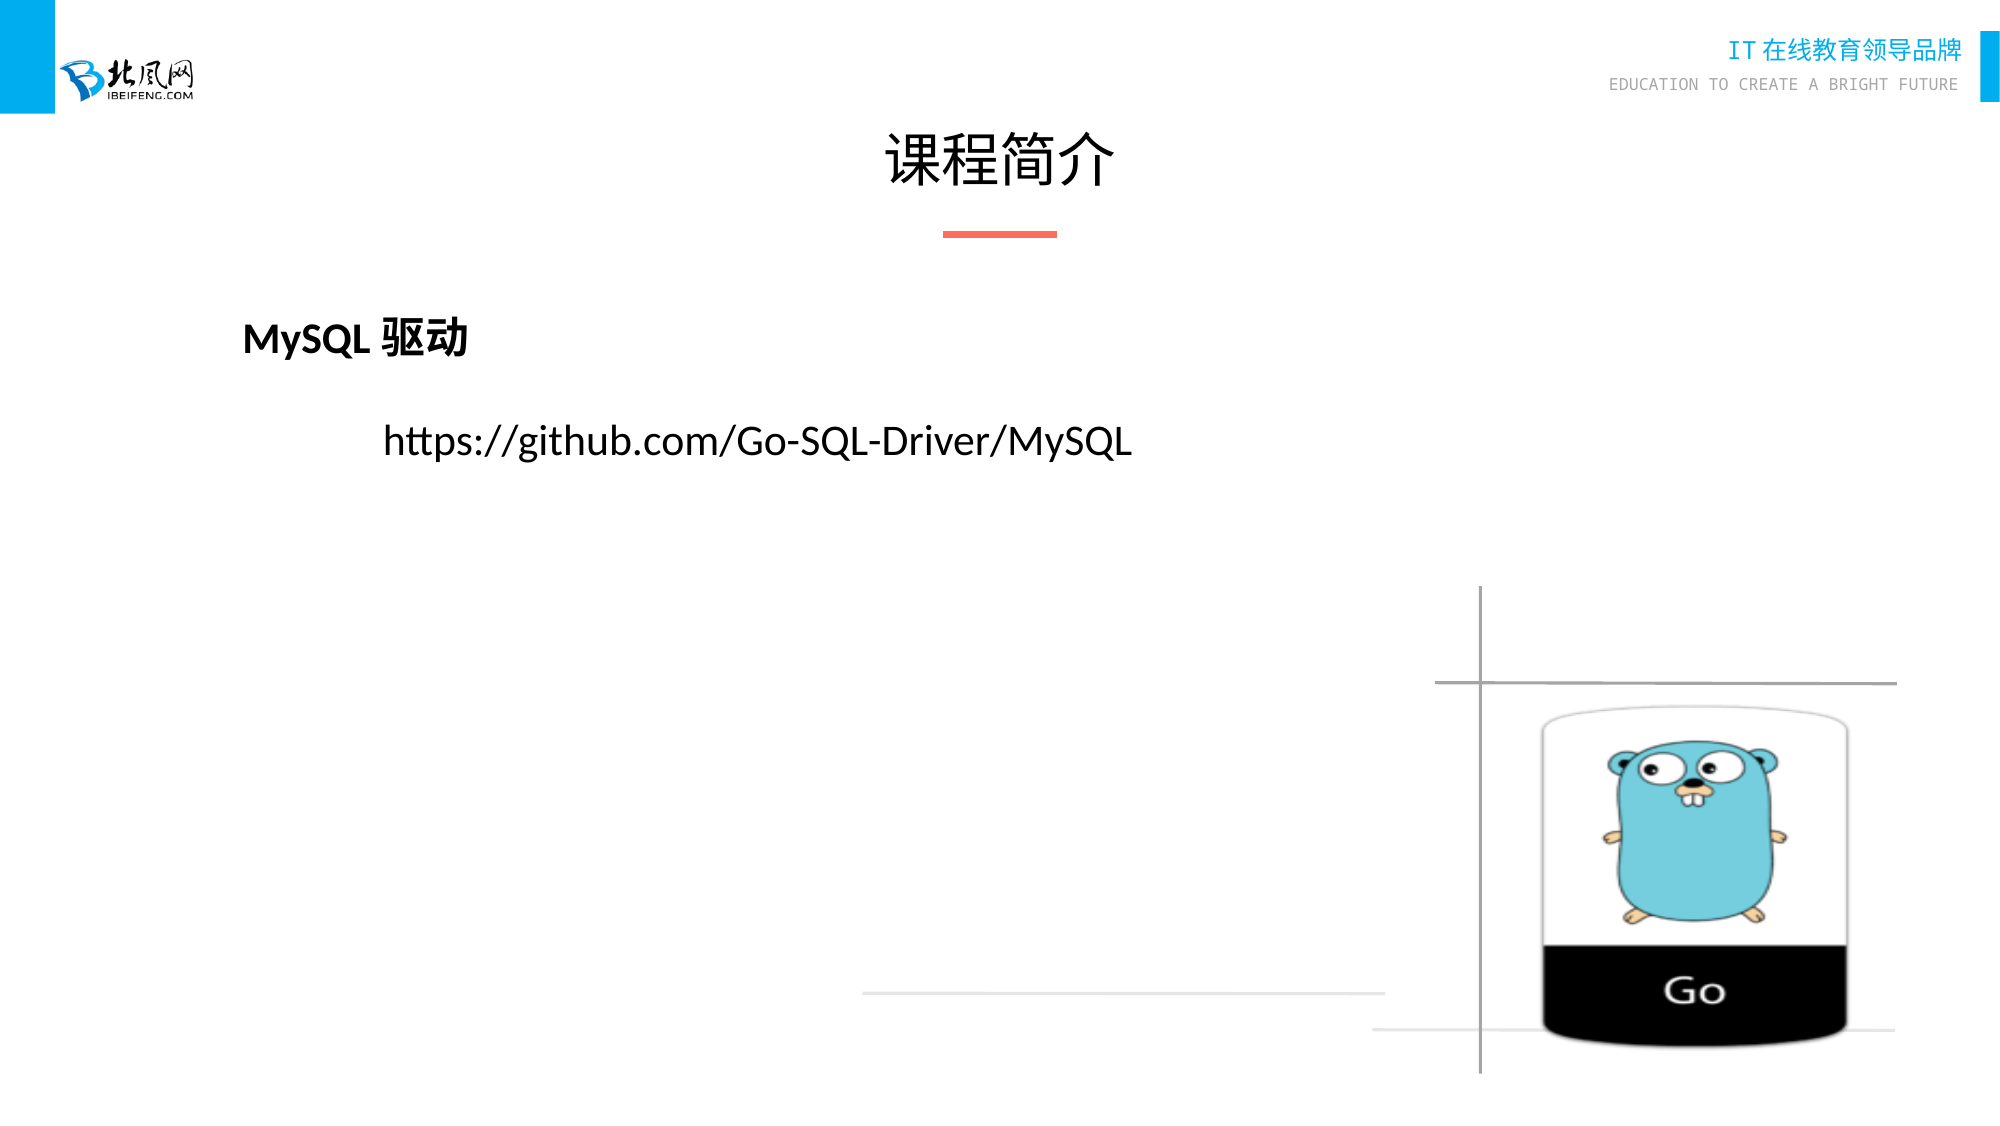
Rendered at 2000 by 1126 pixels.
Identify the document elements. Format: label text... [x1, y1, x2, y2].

text_box [1482, 681, 1897, 686]
text_box [1478, 586, 1482, 1074]
picture [1534, 703, 1856, 1051]
text_box https://github.com/Go-SQL-Driver/MySQL [358, 404, 1201, 472]
text_box [1434, 681, 1478, 685]
text_box MySQL驱动 [227, 302, 885, 370]
picture [56, 54, 198, 103]
text_box 课程简介 [634, 116, 1366, 201]
